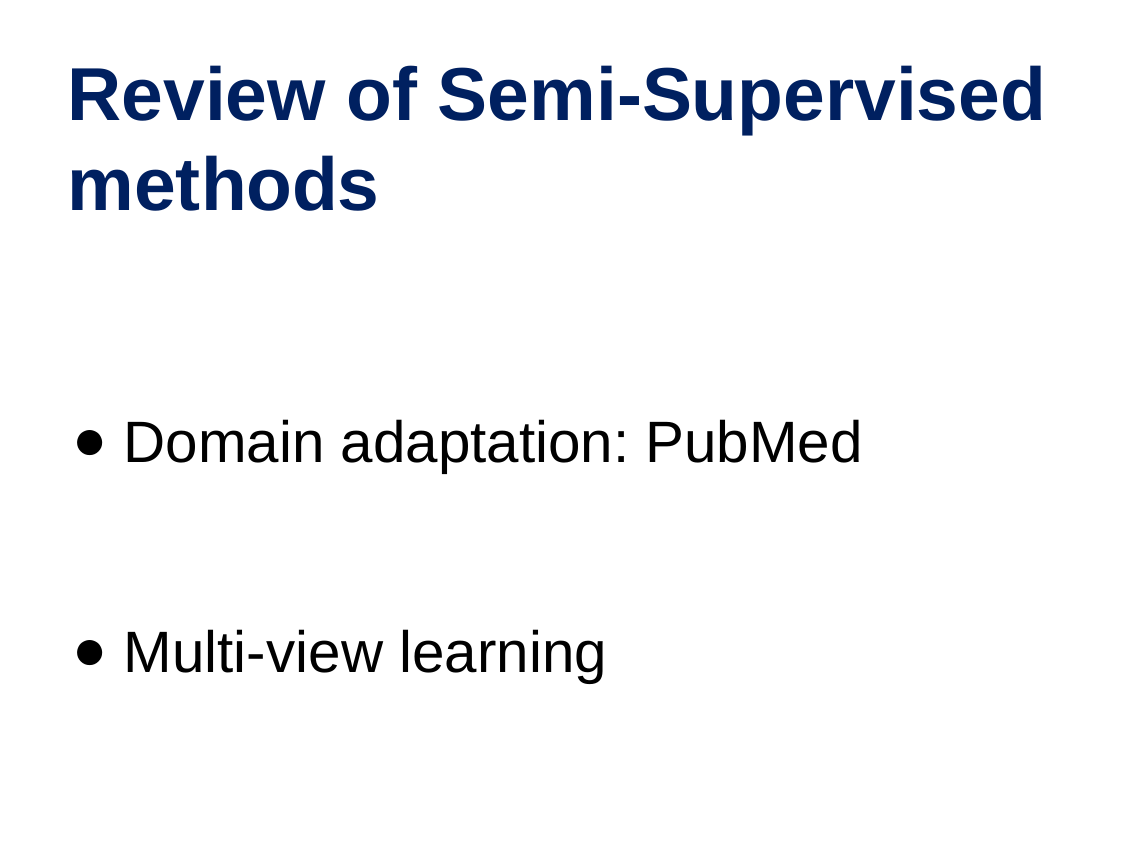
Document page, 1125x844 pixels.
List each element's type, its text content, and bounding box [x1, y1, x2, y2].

title Review of Semi-Supervised methods [56, 130, 1069, 237]
list Domain adaptation: PubMed Multi-view learning [56, 253, 1069, 813]
